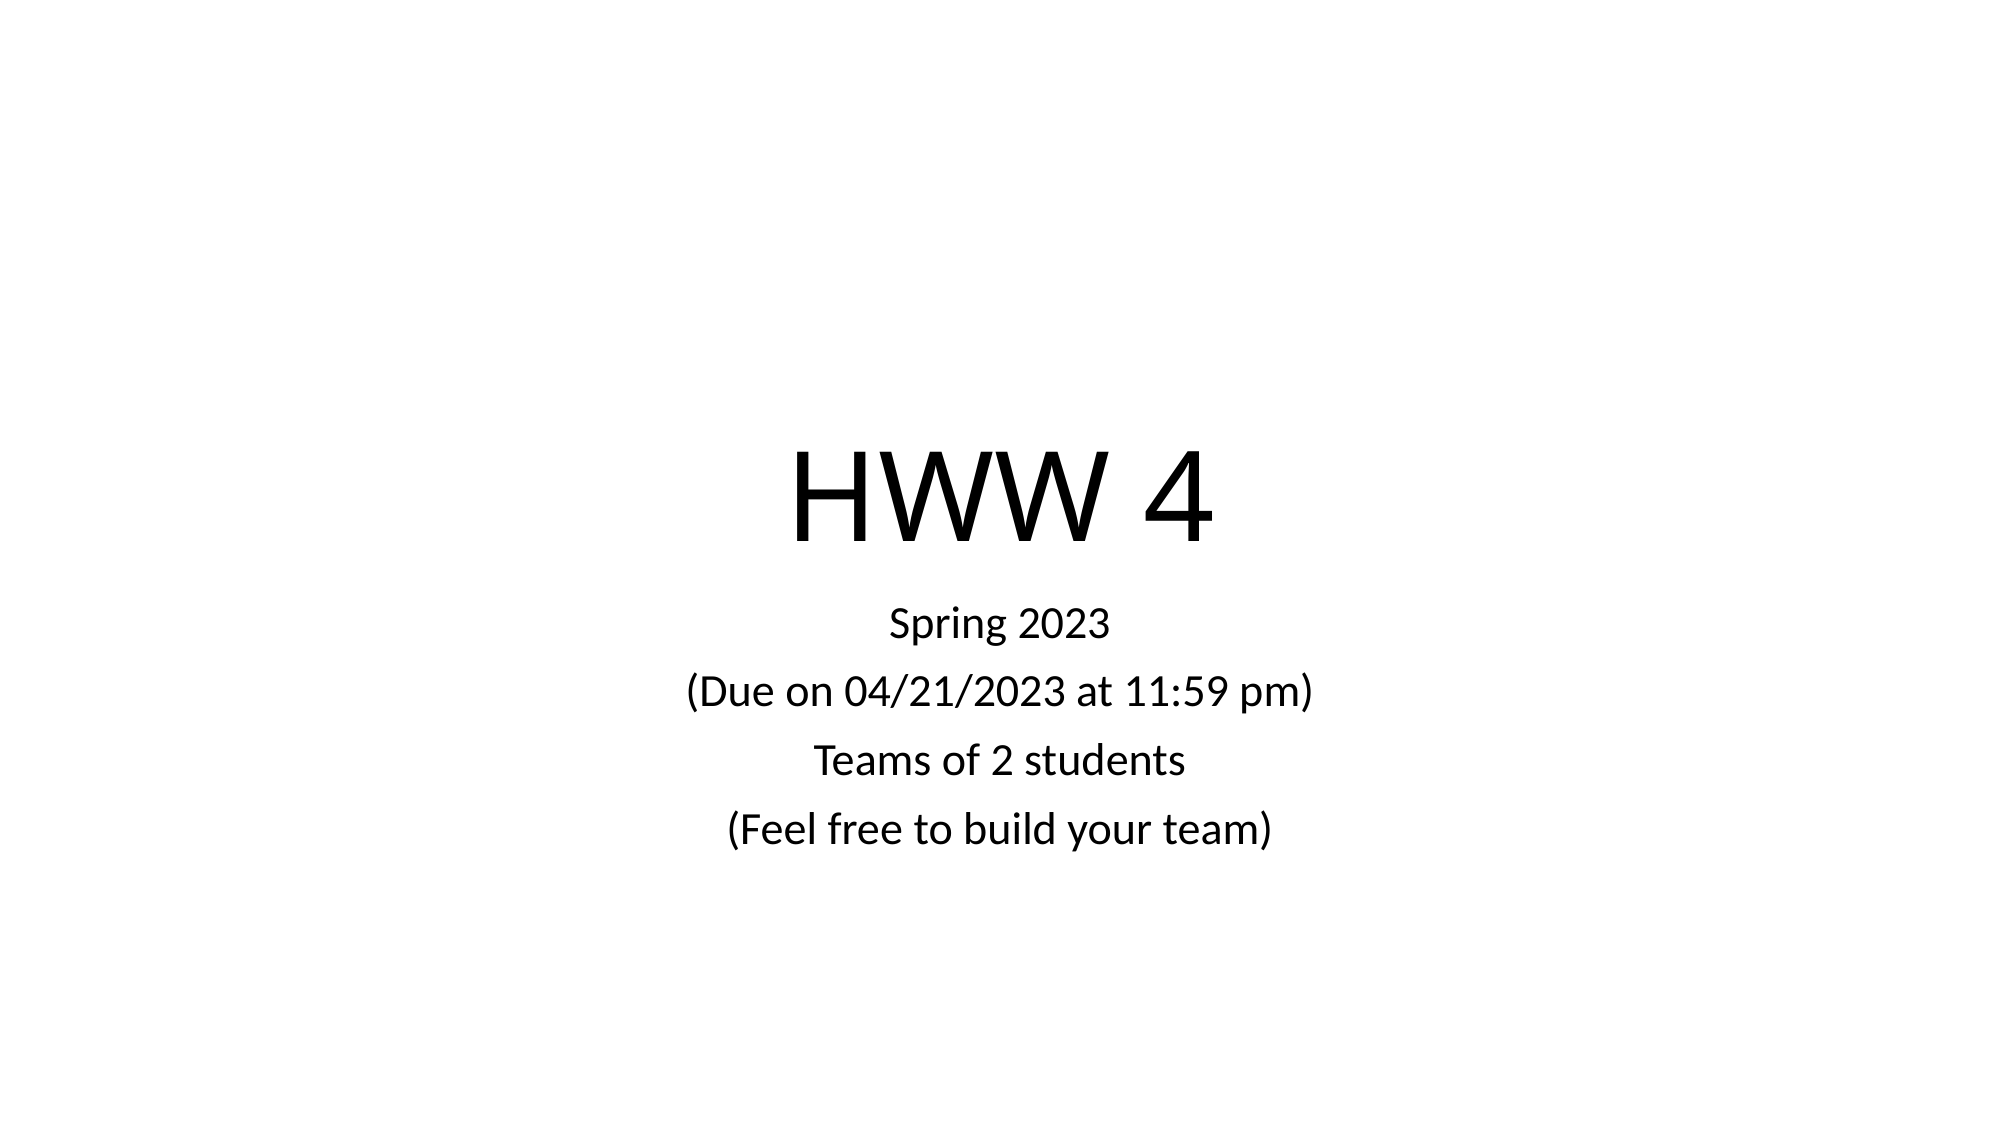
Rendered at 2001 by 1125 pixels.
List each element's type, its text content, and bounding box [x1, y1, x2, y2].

subtitle Spring 2023 (Due on 04/21/2023 at 11:59 pm) Teams of 2 students (Feel free to build your team) [249, 590, 1750, 863]
title HWW 4 [249, 184, 1750, 576]
